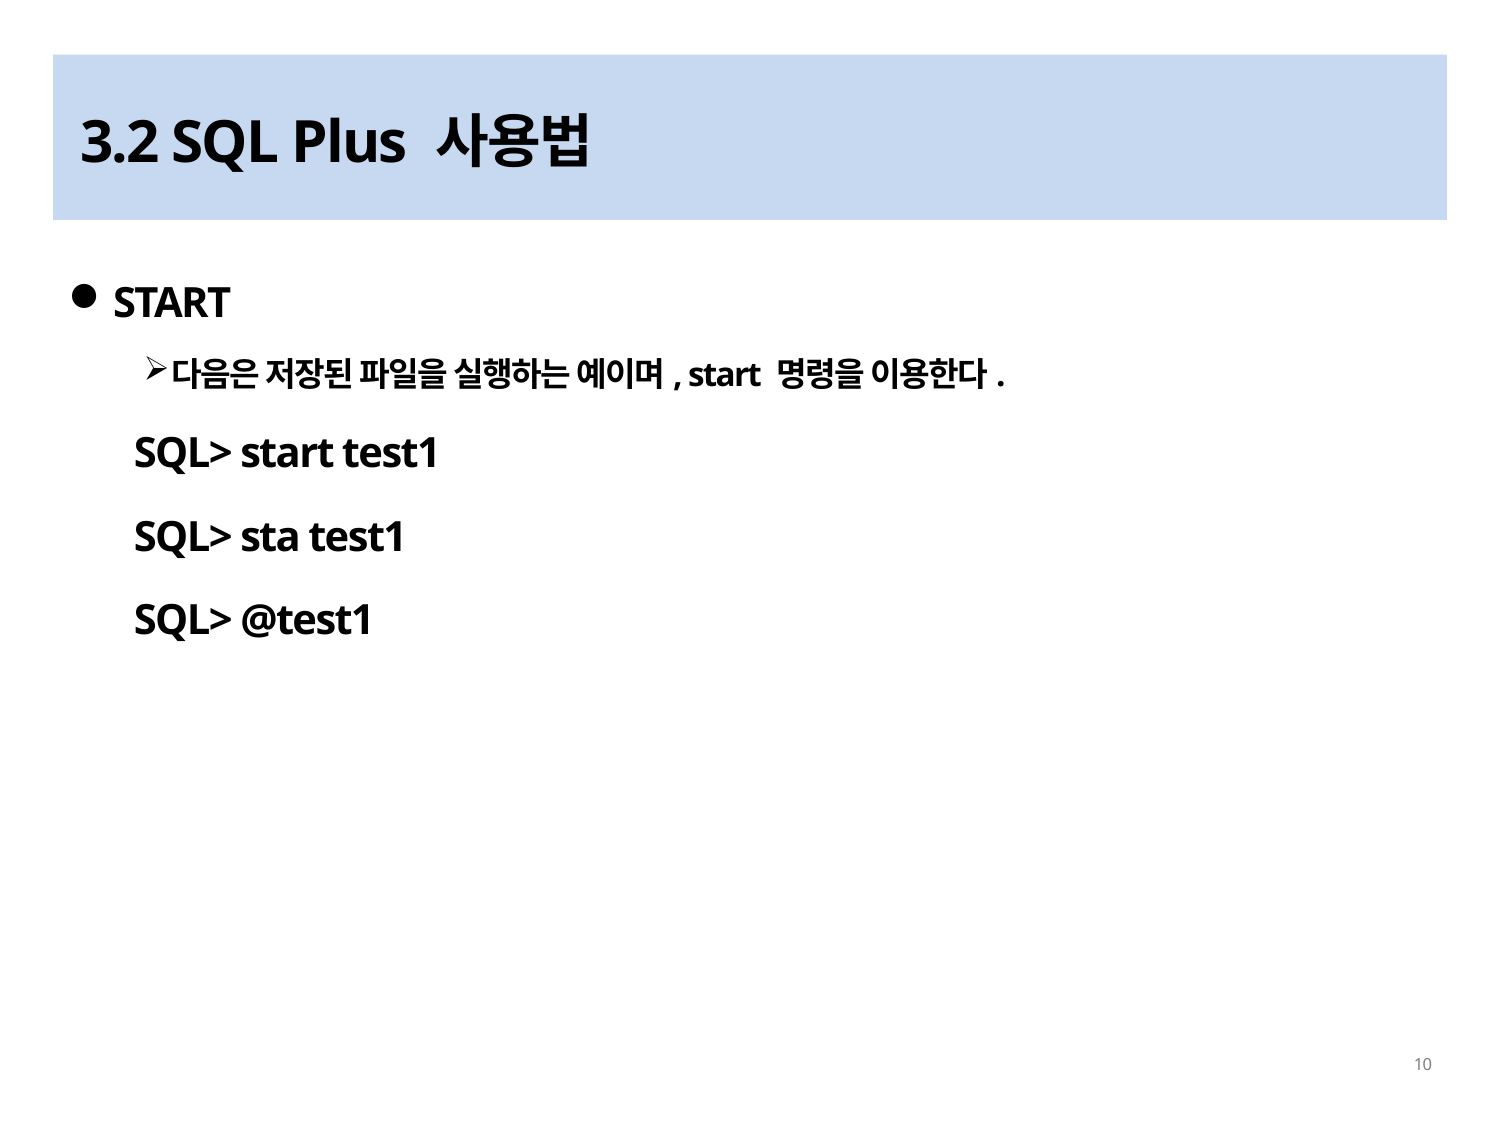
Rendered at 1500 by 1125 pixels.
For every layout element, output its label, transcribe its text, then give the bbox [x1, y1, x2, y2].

list START 다음은 저장된 파일을 실행하는 예이며, start 명령을 이용한다. SQL> start test1 SQL> sta test1 SQL> @test1 [53, 243, 1447, 1041]
title 3.2 SQL Plus 사용법 [64, 30, 1340, 178]
